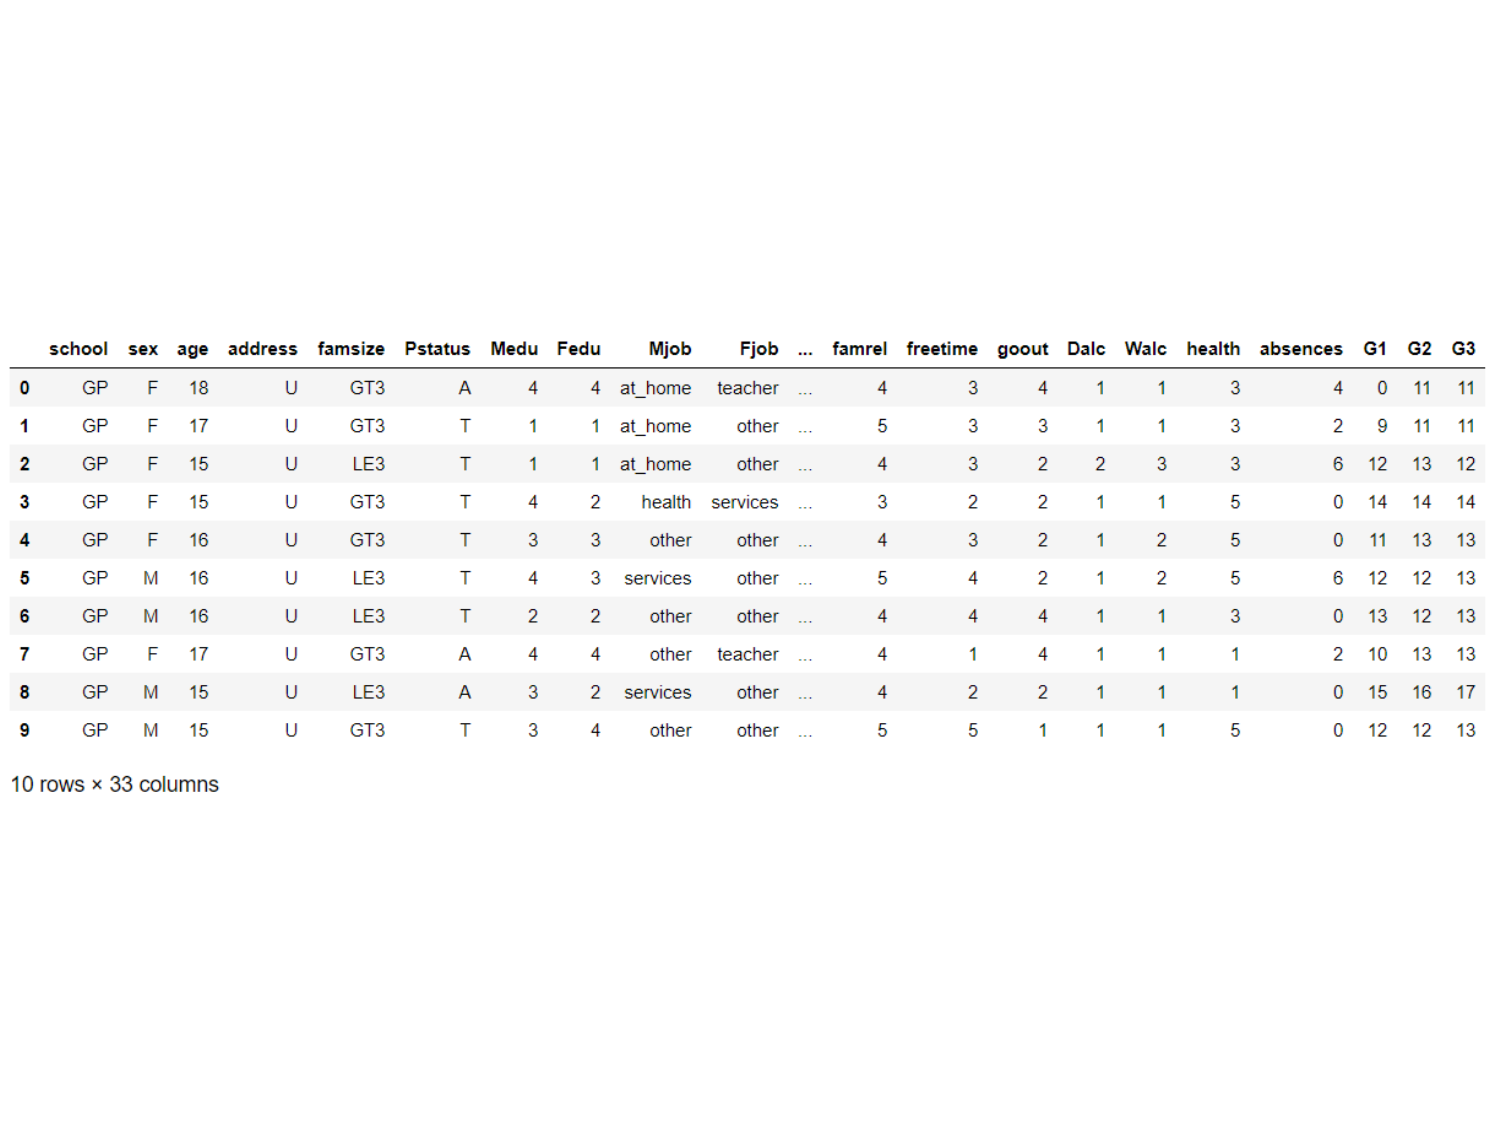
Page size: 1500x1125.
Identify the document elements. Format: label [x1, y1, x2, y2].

picture [0, 322, 1500, 803]
